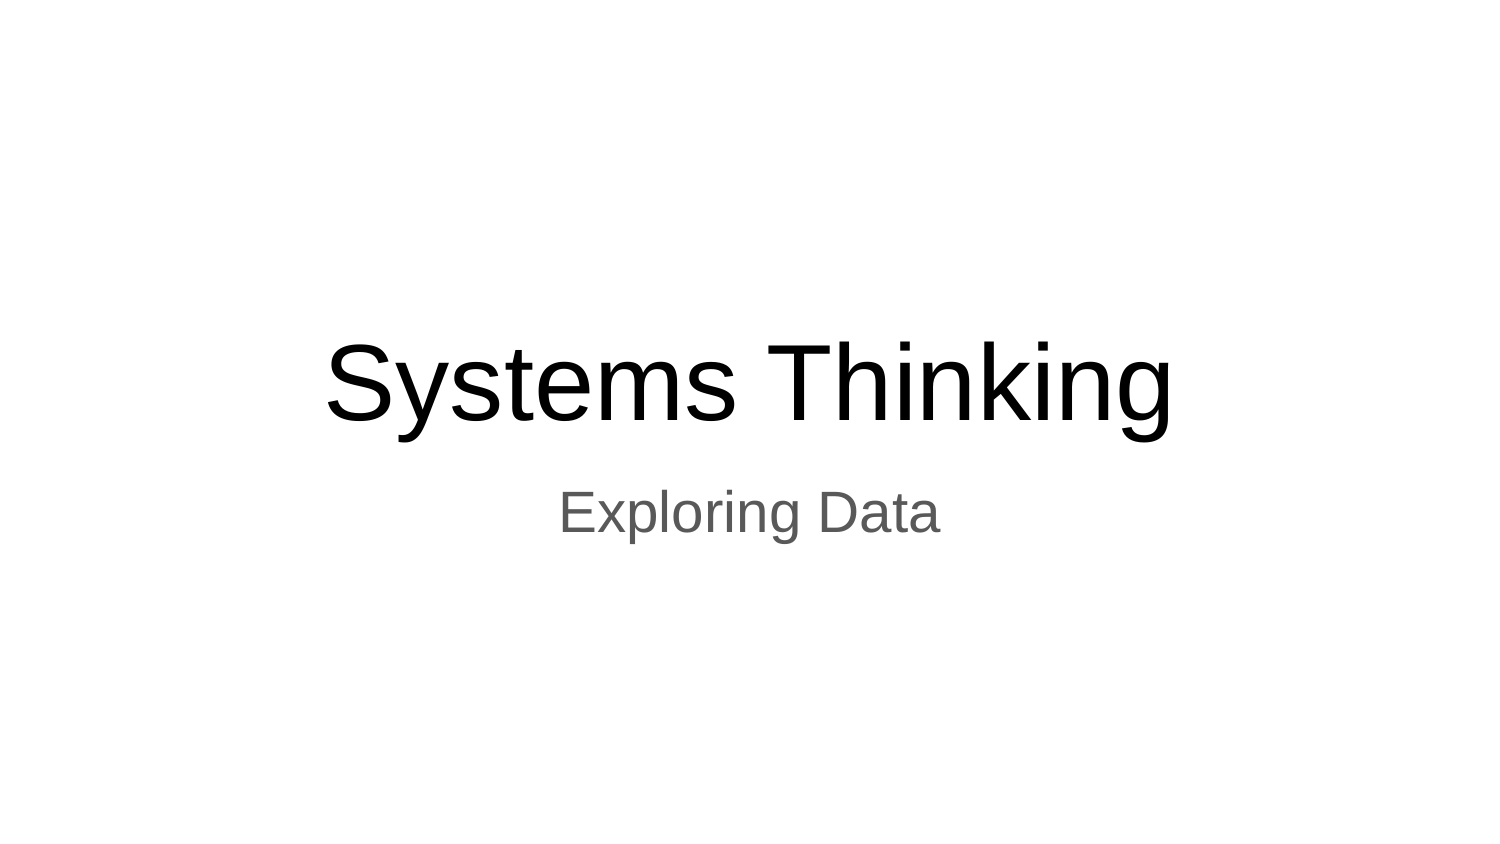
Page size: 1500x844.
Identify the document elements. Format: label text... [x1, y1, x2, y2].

subtitle Exploring Data [51, 464, 1449, 595]
title Systems Thinking [51, 122, 1449, 459]
